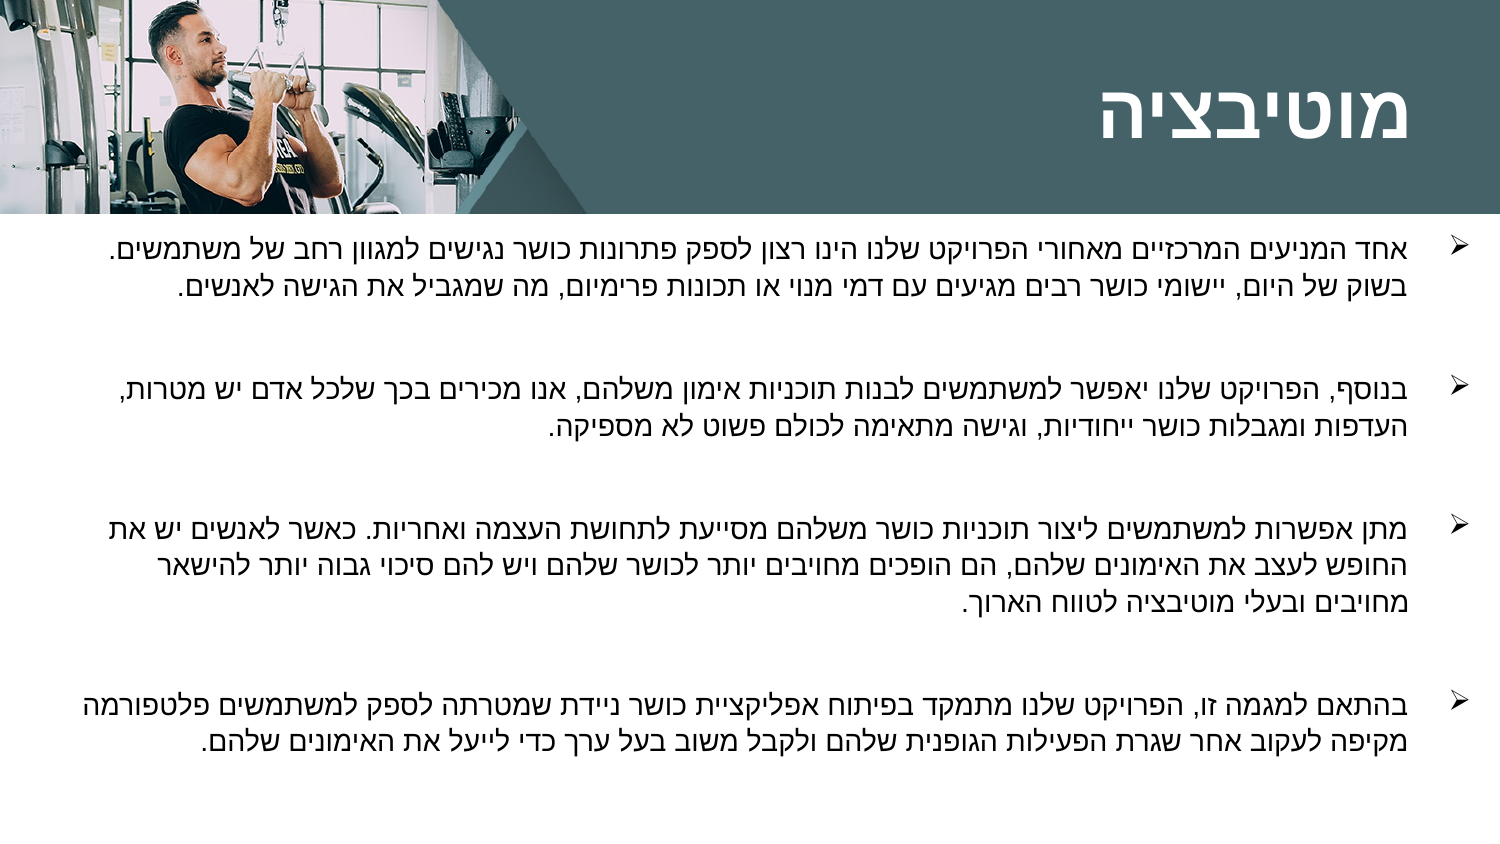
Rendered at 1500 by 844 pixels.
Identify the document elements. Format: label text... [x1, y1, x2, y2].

picture [0, 0, 1500, 844]
title מוטיבציה [649, 46, 1428, 172]
list אחד המניעים המרכזיים מאחורי הפרויקט שלנו הינו רצון לספק פתרונות כושר נגישים למגוון רחב של משתמשים. בשוק של היום, יישומי כושר רבים מגיעים עם דמי מנוי או תכונות פרימיום, מה שמגביל את הגישה לאנשים. בנוסף, הפרויקט שלנו יאפשר למשתמשים לבנות תוכניות אימון משלהם, אנו מכירים בכך שלכל אדם יש מטרות, העדפות ומגבלות כושר ייחודיות, וגישה מתאימה לכולם פשוט לא מספיקה. מתן אפשרות למשתמשים ליצור תוכניות כושר משלהם מסייעת לתחושת העצמה ואחריות. כאשר לאנשים יש את החופש לעצב את האימונים שלהם, הם הופכים מחויבים יותר לכושר שלהם ויש להם סיכוי גבוה יותר להישאר מחויבים ובעלי מוטיבציה לטווח הארוך. בהתאם למגמה זו, הפרויקט שלנו מתמקד בפיתוח אפליקציית כושר ניידת שמטרתה לספק למשתמשים פלטפורמה מקיפה לעקוב אחר שגרת הפעילות הגופנית שלהם ולקבל משוב בעל ערך כדי לייעל את האימונים שלהם. [48, 221, 1477, 823]
